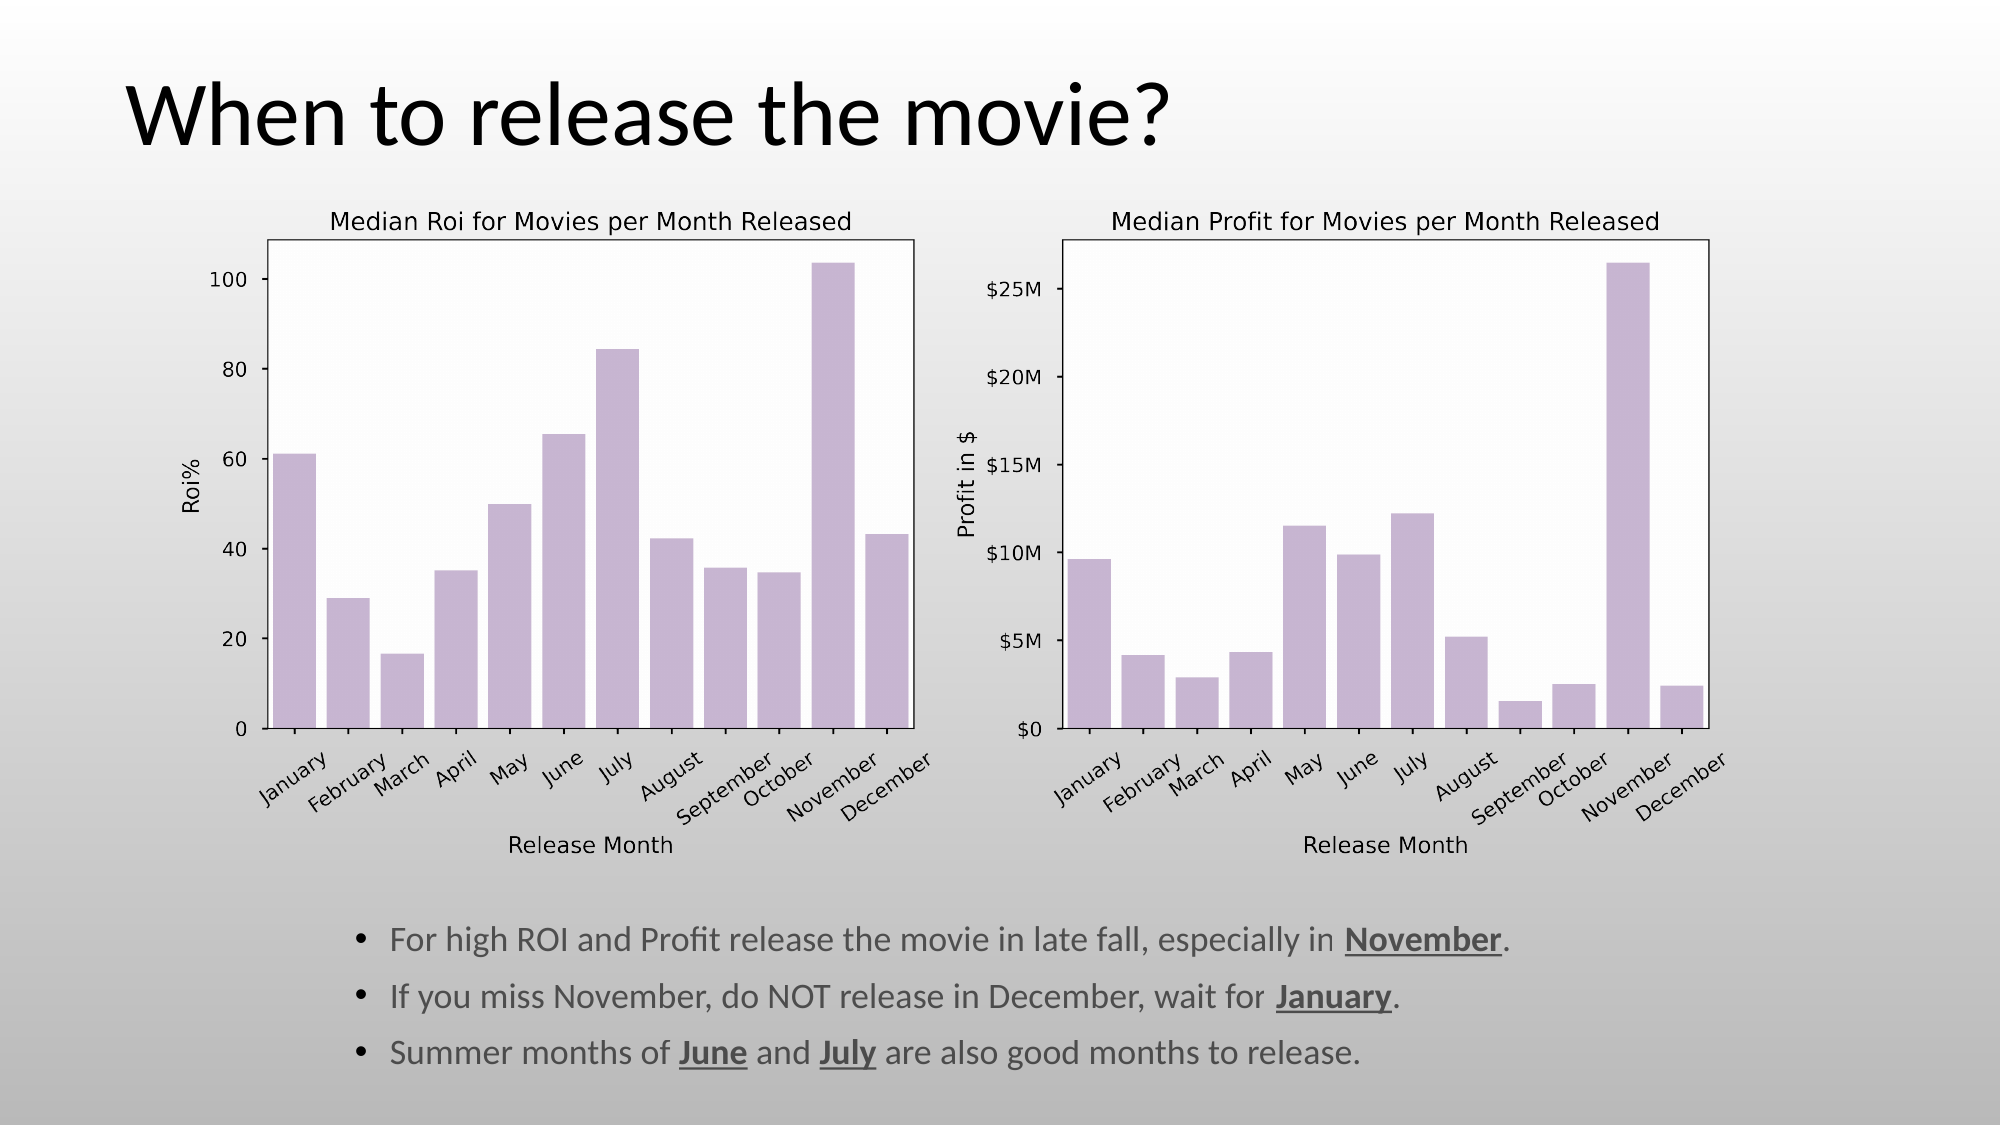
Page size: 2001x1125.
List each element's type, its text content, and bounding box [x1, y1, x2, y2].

picture [163, 194, 1752, 876]
list For high ROI and Profit release the movie in late fall, especially in November. If you miss November, do NOT release in December, wait for January. Summer months of June and July are also good months to release. [339, 913, 1719, 1081]
title When to release the movie? [109, 59, 1265, 195]
